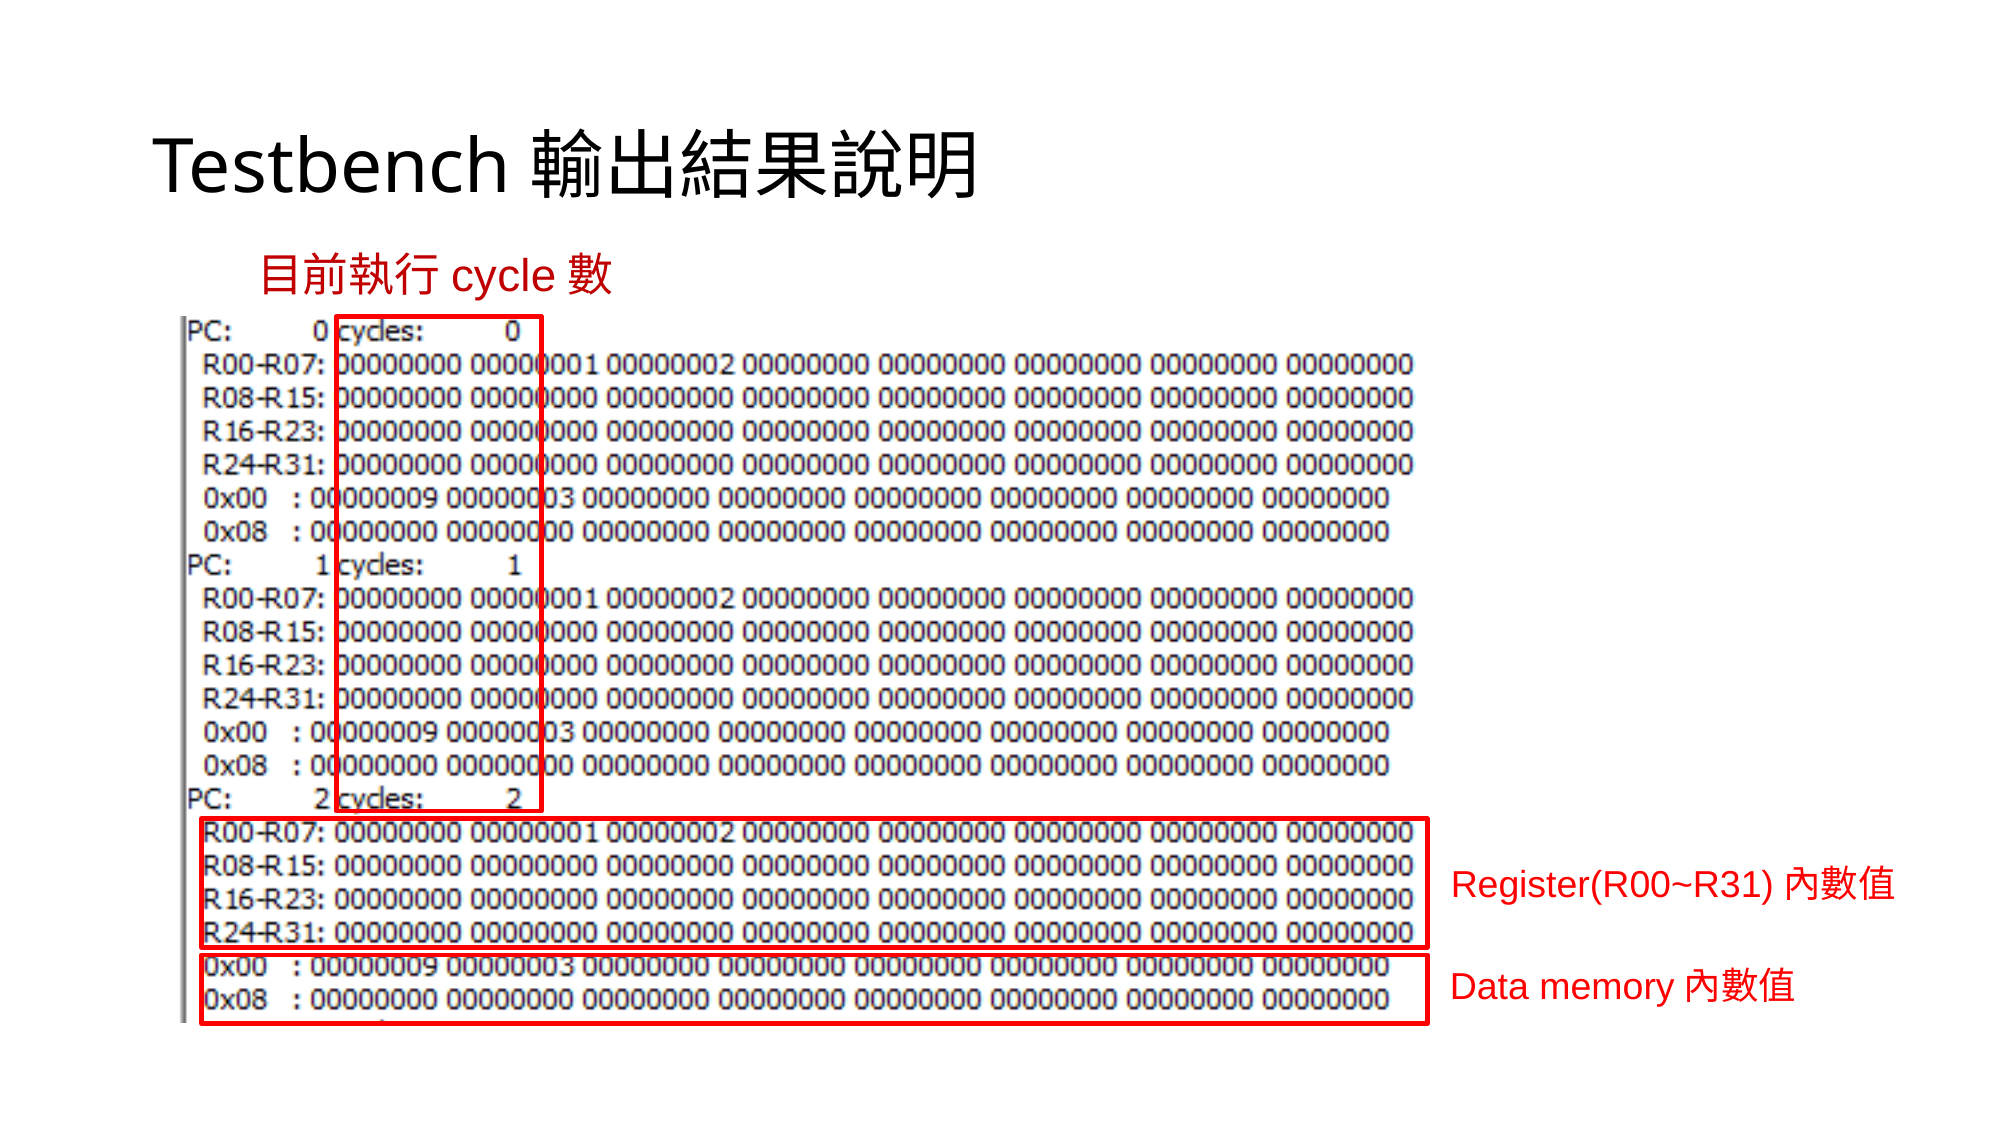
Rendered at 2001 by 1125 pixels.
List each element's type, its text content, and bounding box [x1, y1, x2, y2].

text_box Register(R00~R31)內數值 [1436, 852, 1911, 913]
text_box [201, 818, 1428, 948]
text_box [201, 954, 1428, 1024]
text_box Data memory內數值 [1435, 954, 1812, 1015]
text_box [179, 316, 1416, 1023]
title Testbench輸出結果說明 [137, 59, 1863, 278]
text_box [336, 316, 542, 812]
text_box 目前執行cycle數 [254, 243, 619, 301]
